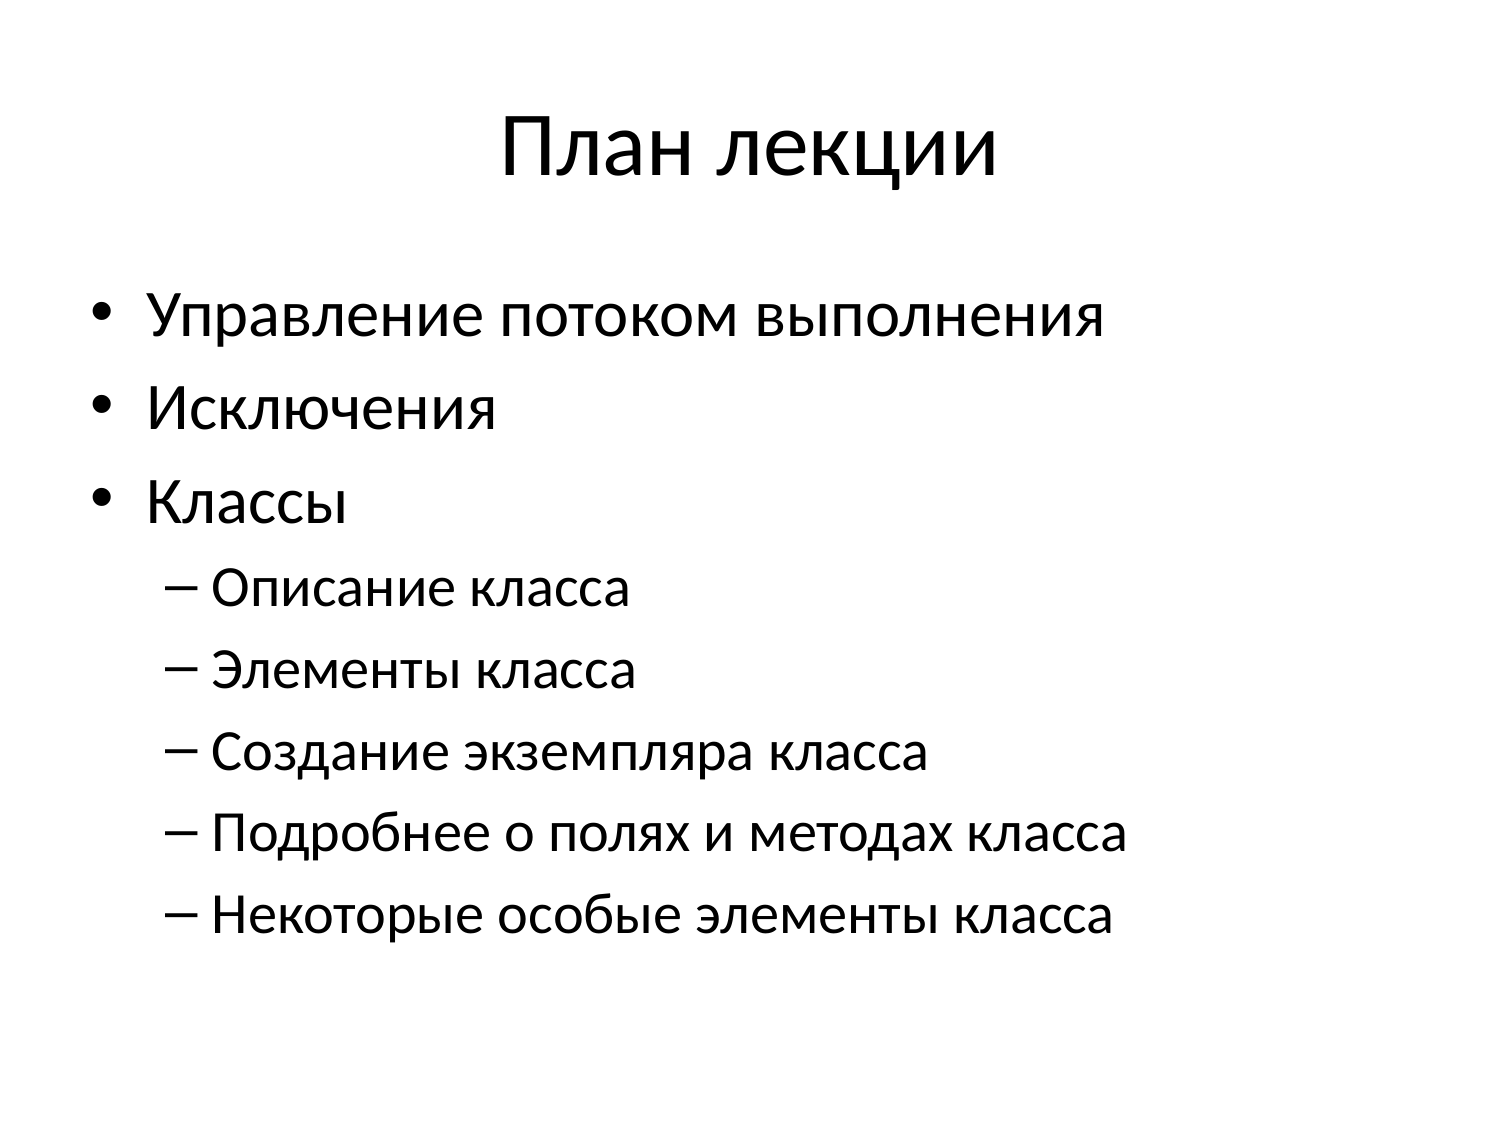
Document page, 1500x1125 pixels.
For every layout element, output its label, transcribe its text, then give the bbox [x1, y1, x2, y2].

list Управление потоком выполнения Исключения Классы Описание класса Элементы класса Создание экземпляра класса Подробнее о полях и методах класса Некоторые особые элементы класса [75, 262, 1425, 1005]
title План лекции [75, 45, 1425, 233]
